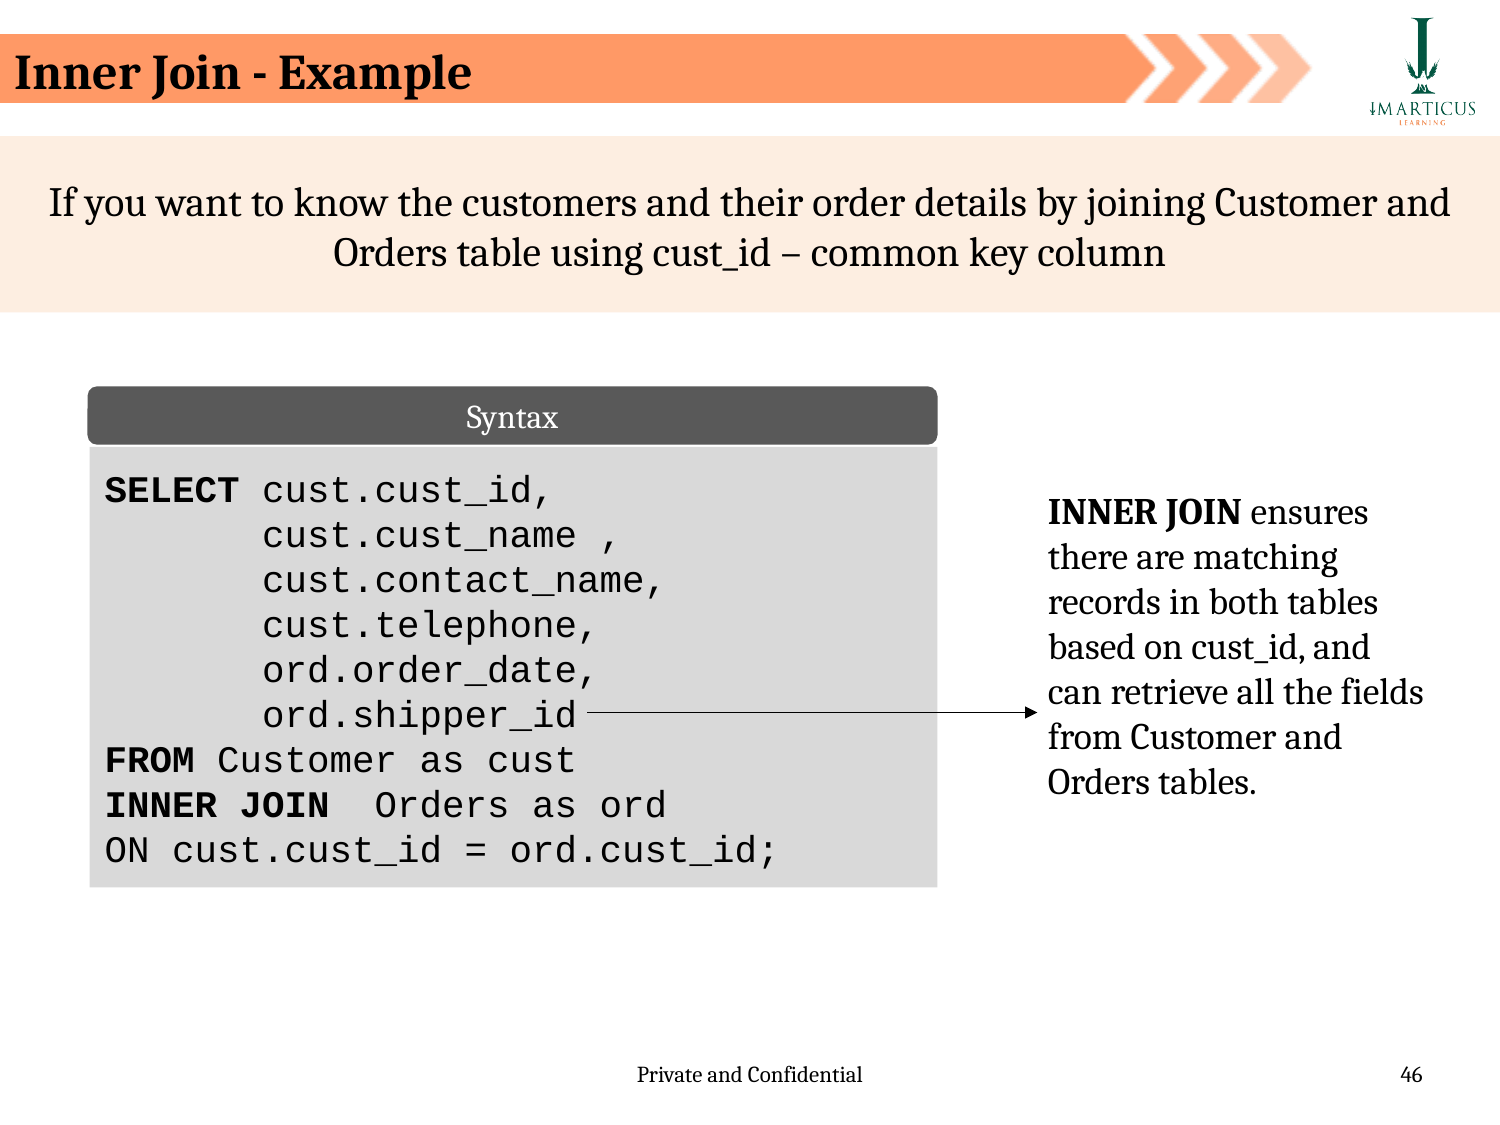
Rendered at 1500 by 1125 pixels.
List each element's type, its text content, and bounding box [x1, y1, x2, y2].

text_box If you want to know the customers and their order details by joining Customer and Orders table using cust_id – common key column [0, 136, 1500, 313]
text_box Inner Join - Example [0, 32, 1138, 125]
picture [1138, 0, 1500, 136]
text_box INNER JOIN ensures there are matching records in both tables based on cust_id, and can retrieve all the fields from Customer and Orders tables. [1033, 479, 1446, 809]
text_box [87, 386, 938, 888]
